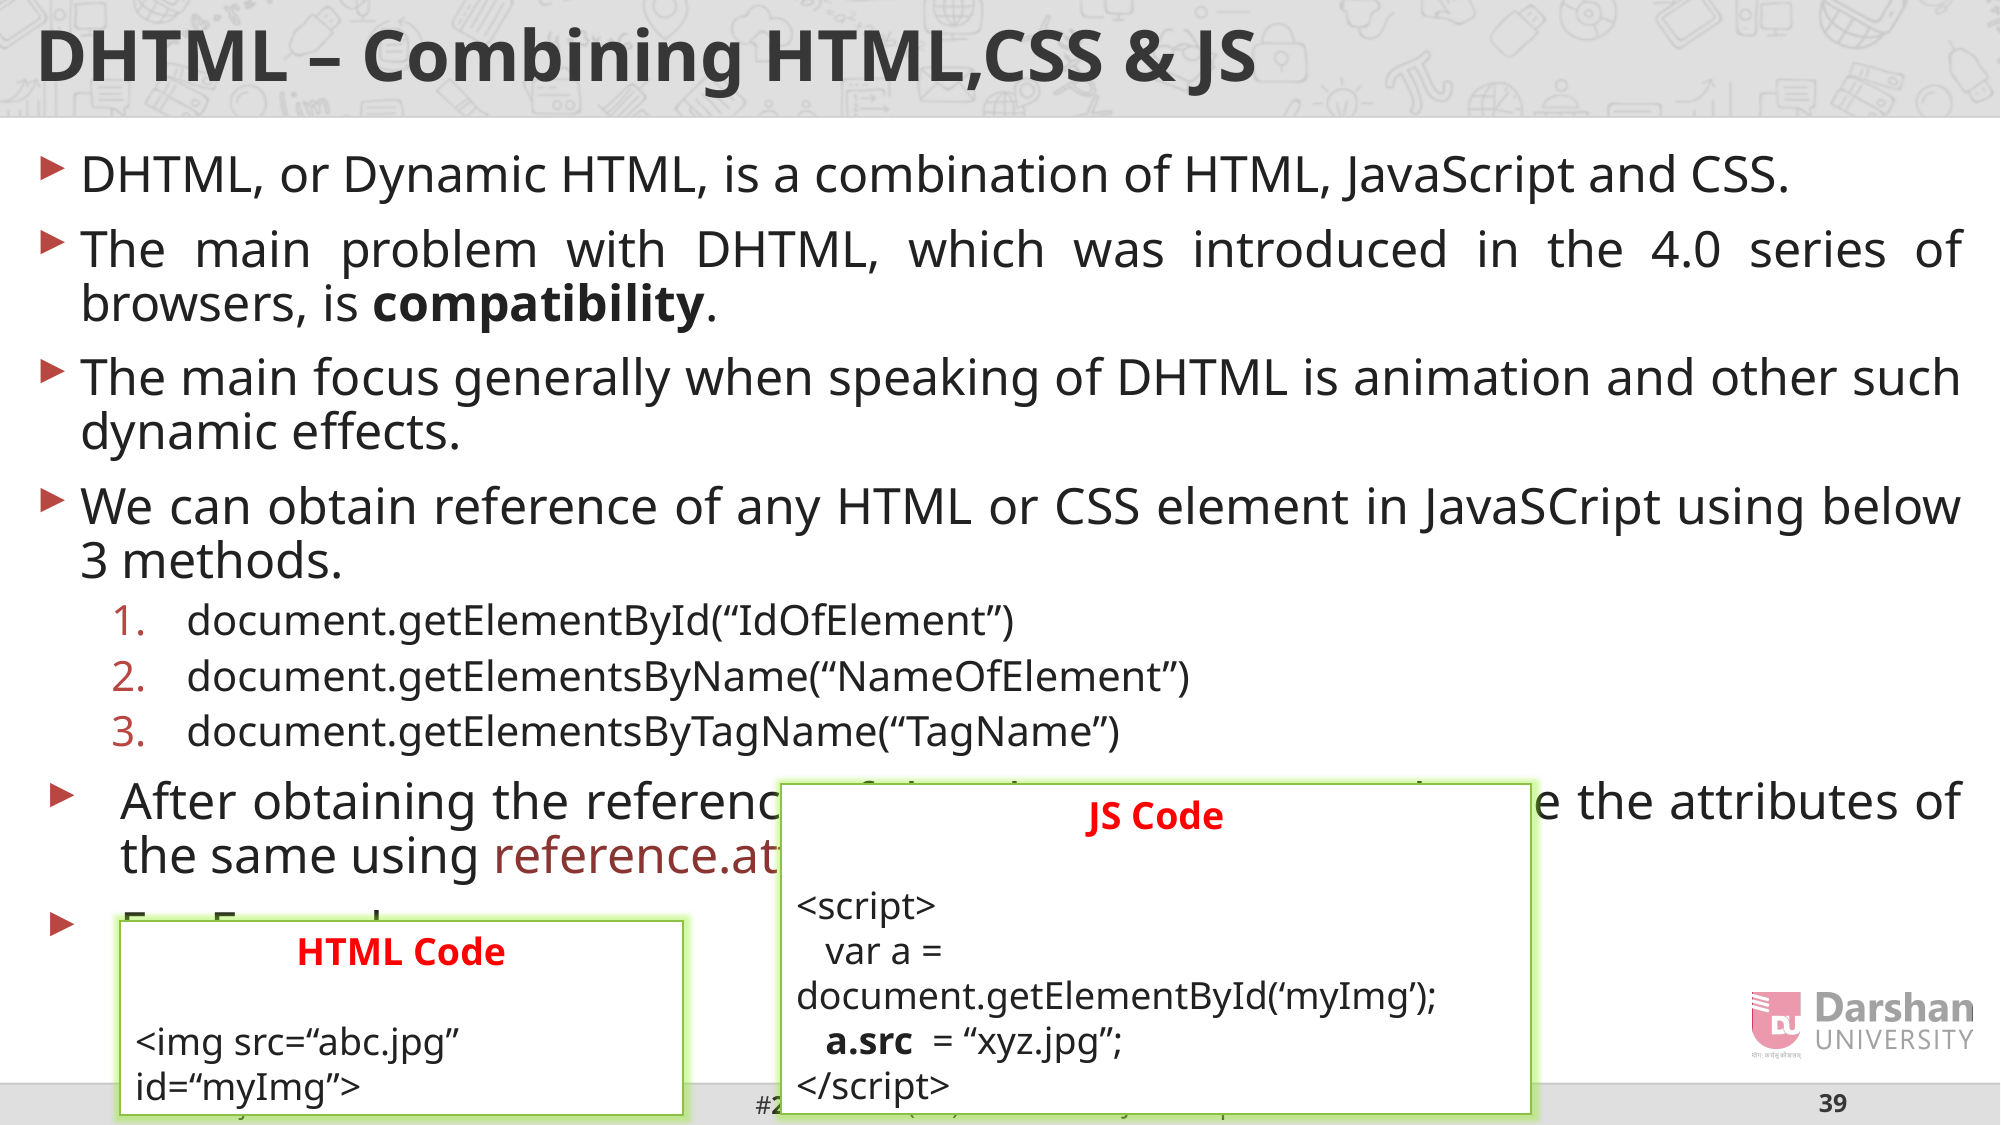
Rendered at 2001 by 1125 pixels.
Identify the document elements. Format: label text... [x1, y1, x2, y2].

list DHTML, or Dynamic HTML, is a combination of HTML, JavaScript and CSS. The main problem with DHTML, which was introduced in the 4.0 series of browsers, is compatibility. The main focus generally when speaking of DHTML is animation and other such dynamic effects. We can obtain reference of any HTML or CSS element in JavaSCript using below 3 methods. document.getElementById(“IdOfElement”) document.getElementsByName(“NameOfElement”) document.getElementsByTagName(“TagName”) After obtaining the reference of the element you can change the attributes of the same using reference.attribute syntax For Example : [21, 141, 1979, 1059]
text_box HTML Code <img src=“abc.jpg” id=“myImg”> [119, 920, 684, 1116]
text_box JS Code <script> var a = document.getElementById(‘myImg’); a.src = “xyz.jpg”; </script> [780, 783, 1532, 1115]
title DHTML – Combining HTML,CSS & JS [0, 0, 2000, 117]
